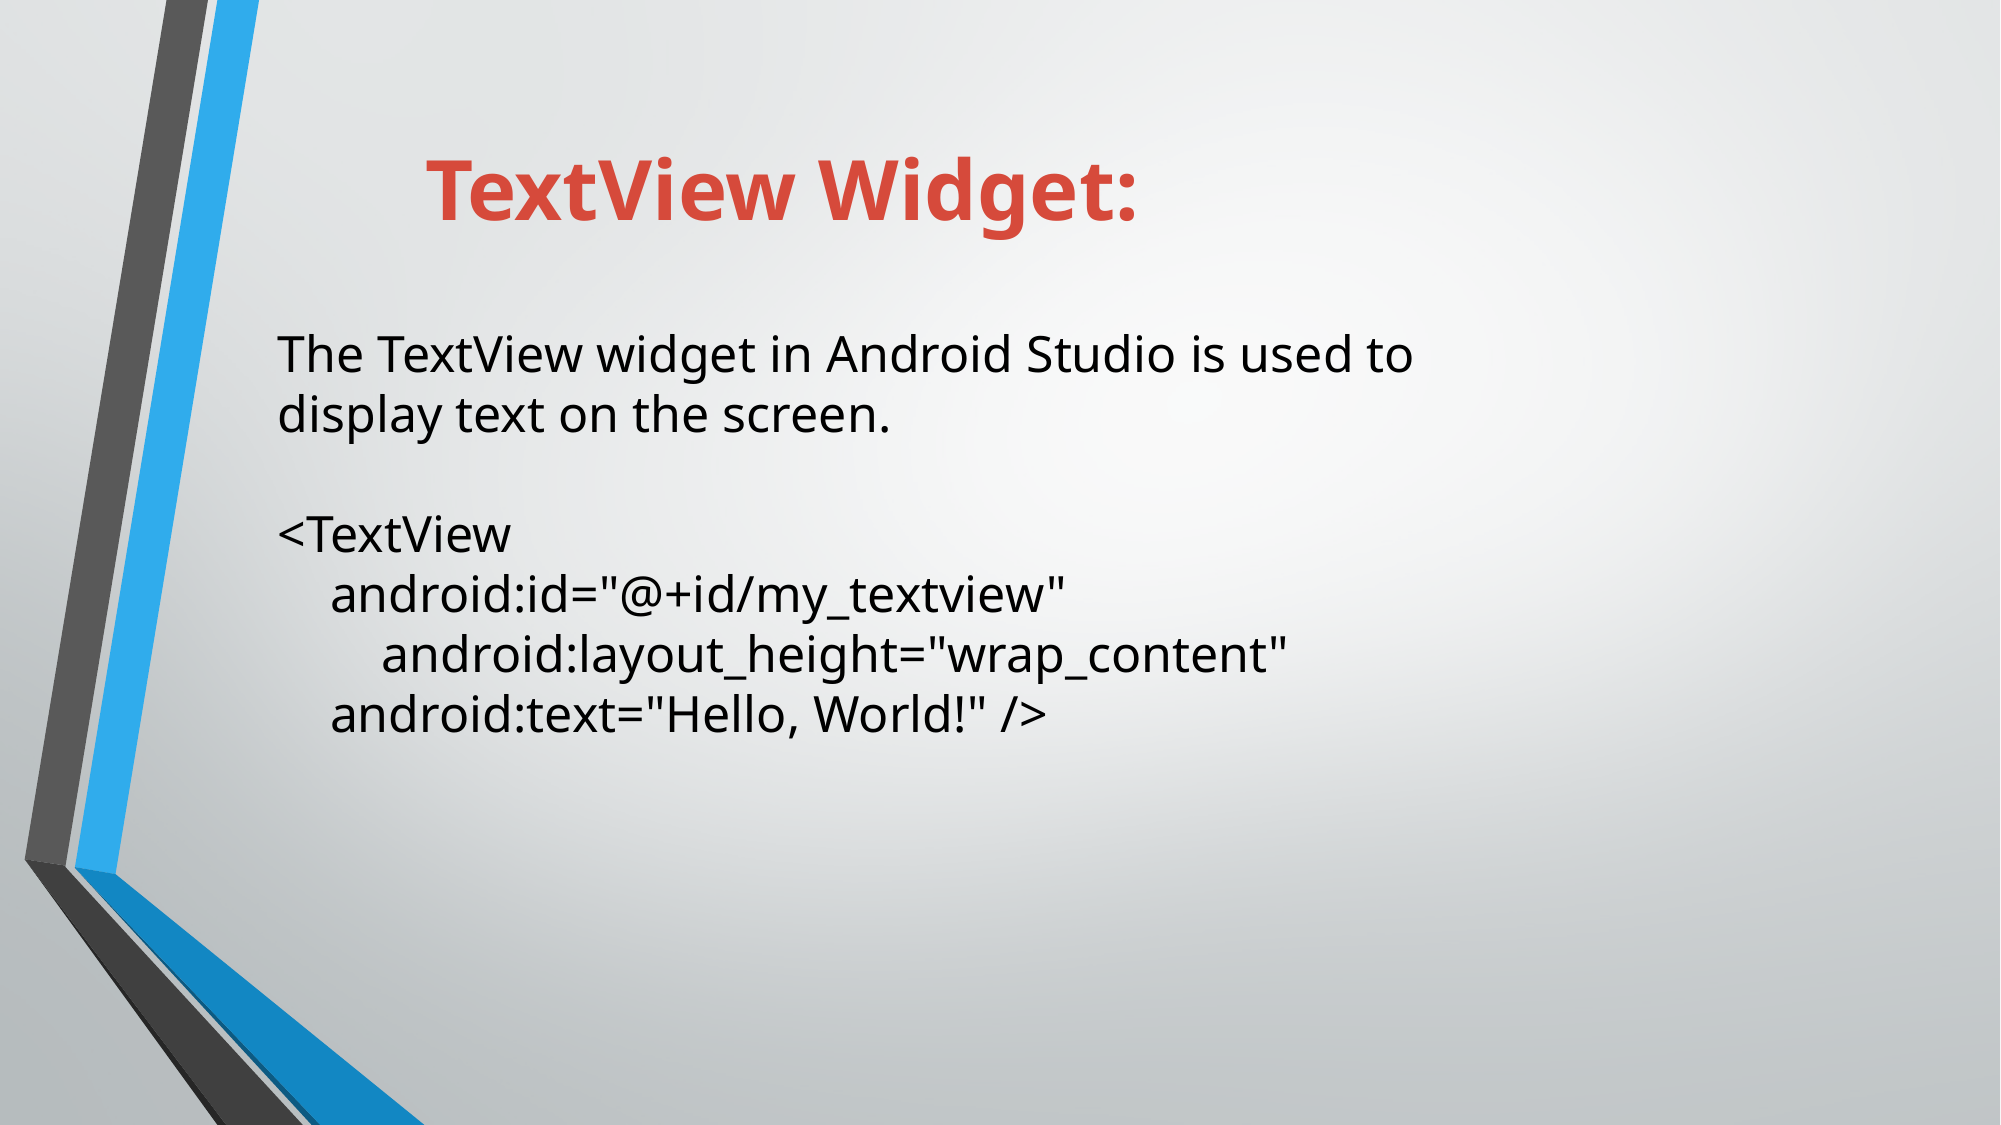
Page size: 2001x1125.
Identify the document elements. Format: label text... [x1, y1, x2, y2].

text_box TextView Widget: [301, 9, 1280, 314]
text_box The TextView widget in Android Studio is used to display text on the screen. <TextView android:id="@+id/my_textview" android:layout_height="wrap_content" android:text="Hello, World!" /> [263, 314, 1500, 917]
text_box [55, 469, 978, 1071]
